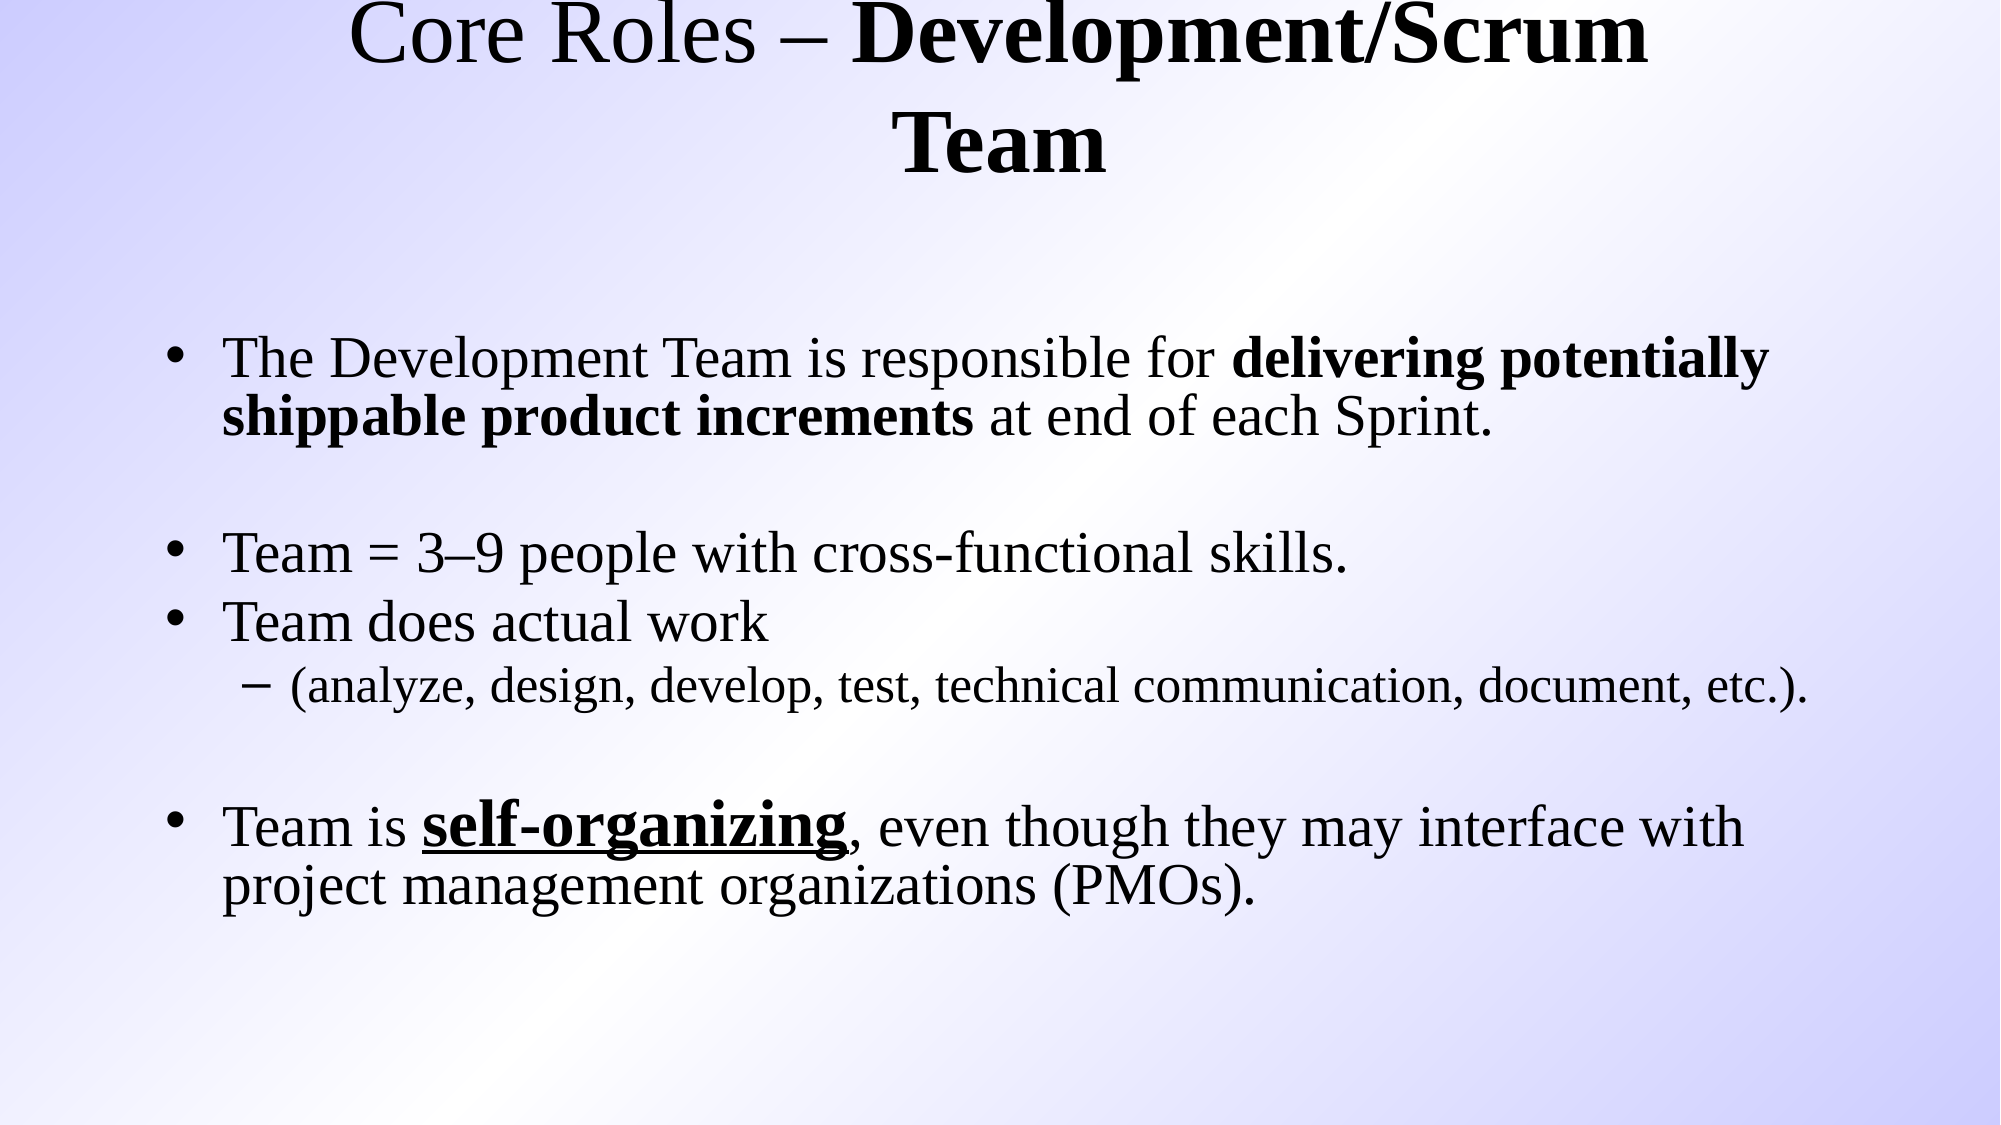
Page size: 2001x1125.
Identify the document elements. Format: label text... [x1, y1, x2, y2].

title Core Roles – Development/Scrum Team [324, 0, 1675, 175]
list The Development Team is responsible for delivering potentially shippable product increments at end of each Sprint. Team = 3–9 people with cross-functional skills. Team does actual work (analyze, design, develop, test, technical communication, document, etc.). Team is self-organizing, even though they may interface with project management organizations (PMOs). [150, 324, 1850, 1000]
